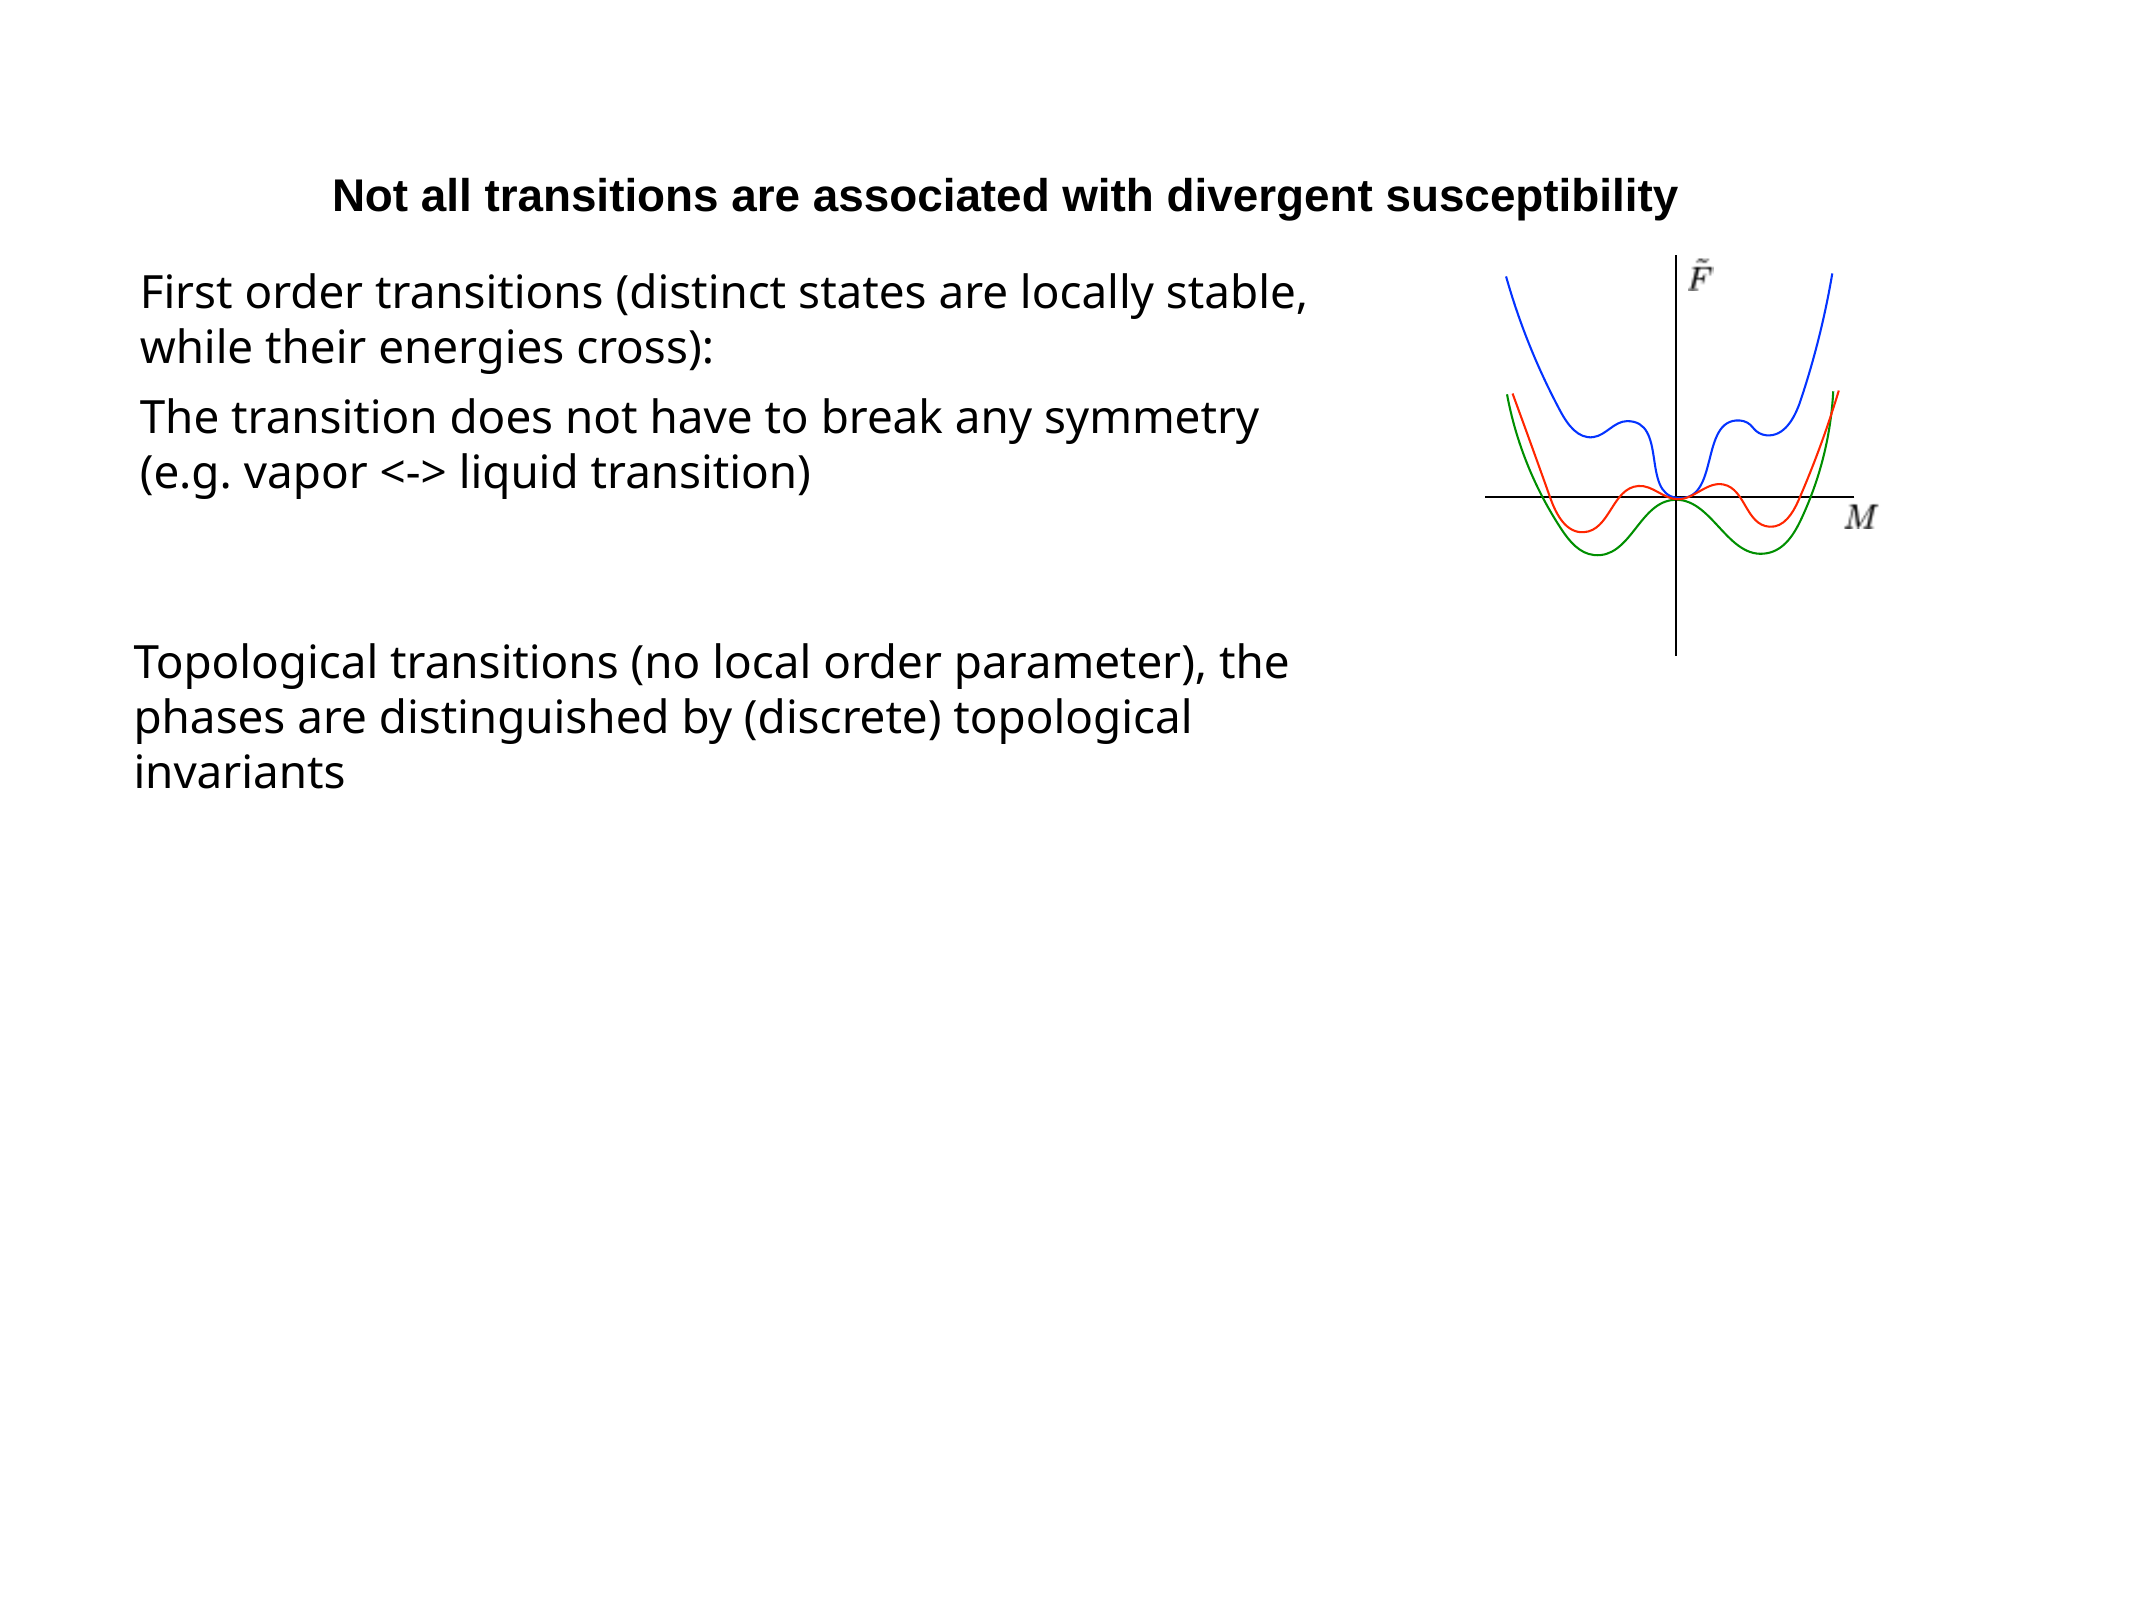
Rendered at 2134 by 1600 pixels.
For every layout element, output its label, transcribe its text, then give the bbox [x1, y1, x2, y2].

text_box Not all transitions are associated with divergent susceptibility [323, 157, 1843, 229]
text_box Topological transitions (no local order parameter), the phases are distinguished by (discrete) topological invariants [125, 623, 1388, 806]
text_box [1484, 254, 1881, 657]
text_box First order transitions (distinct states are locally stable, while their energies cross): [131, 254, 1394, 379]
text_box The transition does not have to break any symmetry (e.g. vapor <-> liquid transition) [131, 379, 1394, 506]
